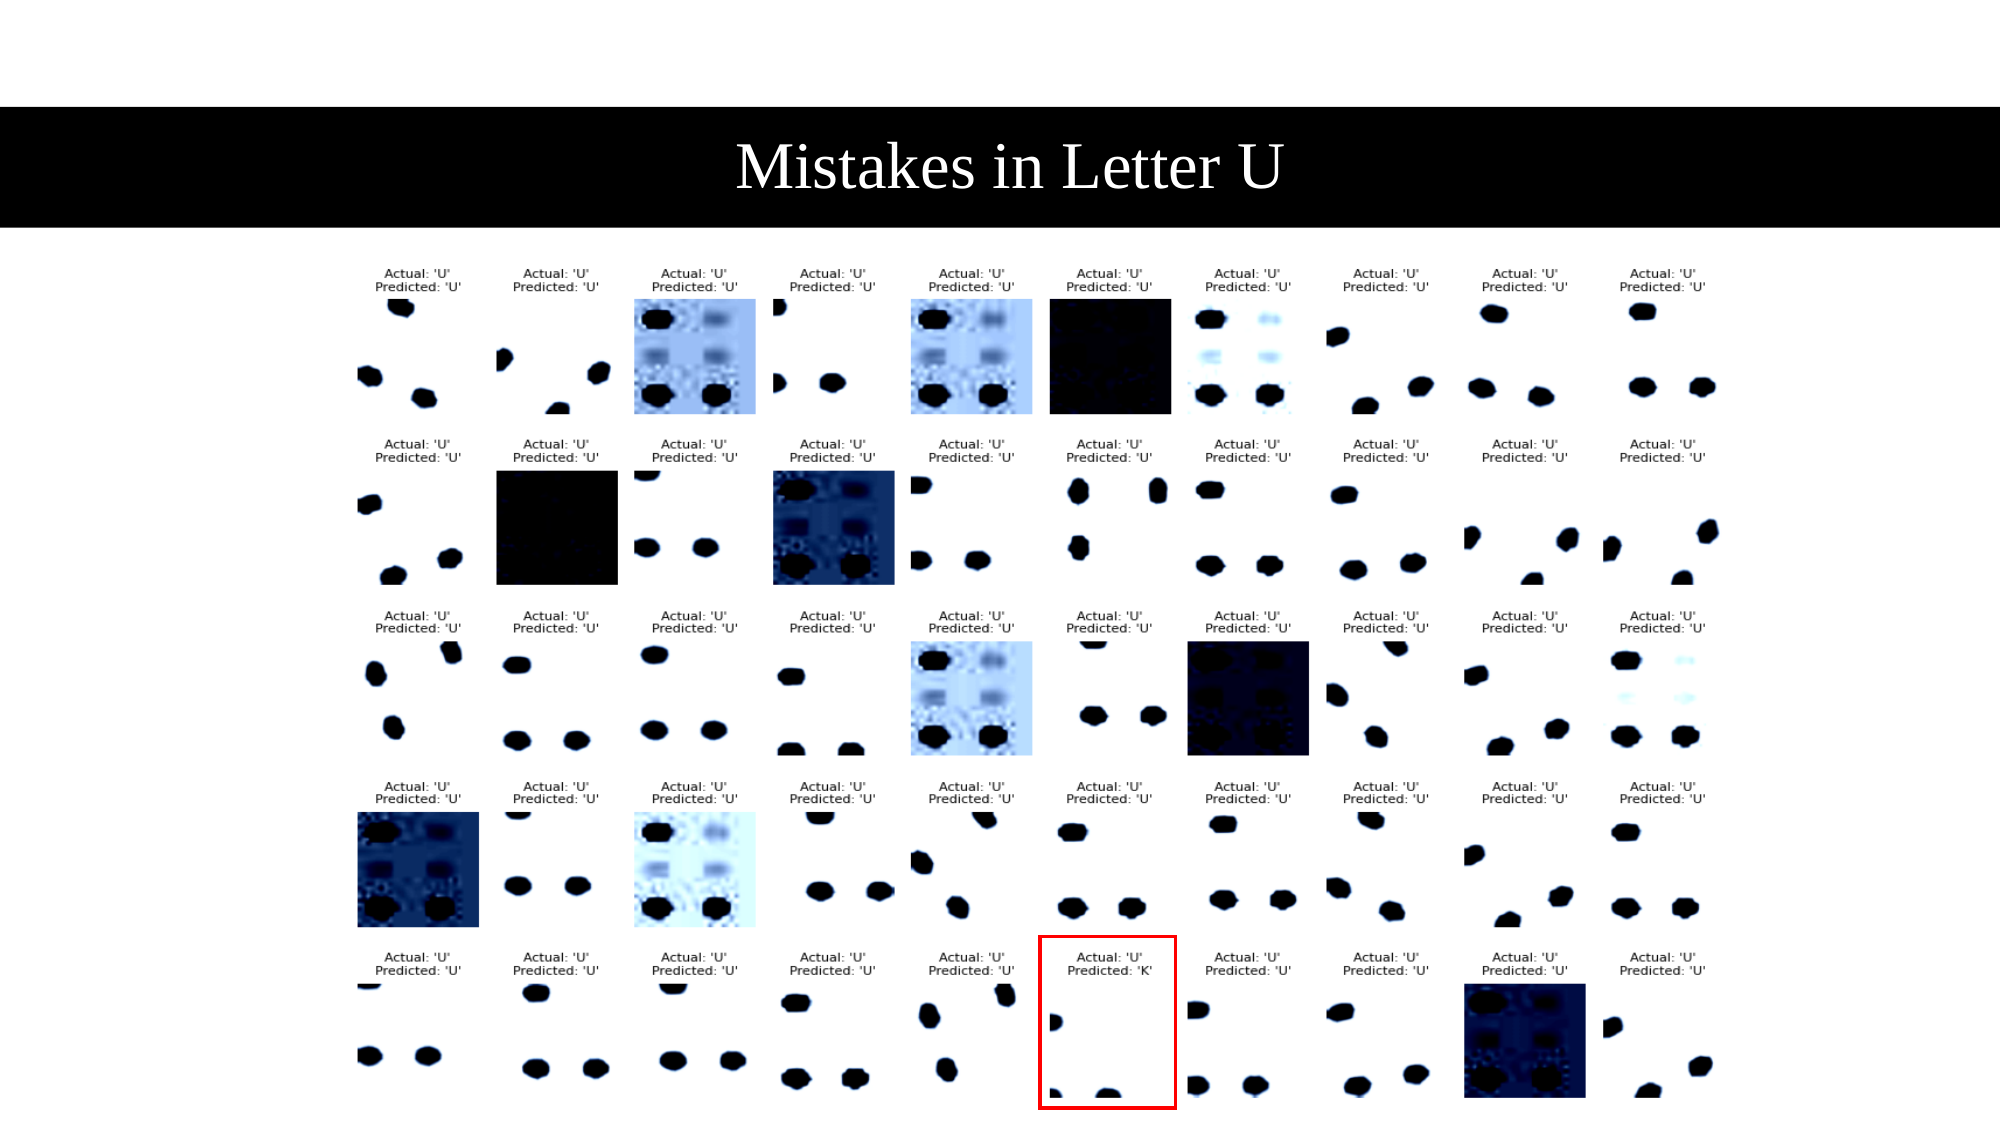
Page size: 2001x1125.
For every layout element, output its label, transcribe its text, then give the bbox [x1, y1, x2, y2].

title Mistakes in Letter U [91, 105, 1931, 228]
text_box [0, 106, 2000, 229]
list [346, 258, 1734, 1109]
